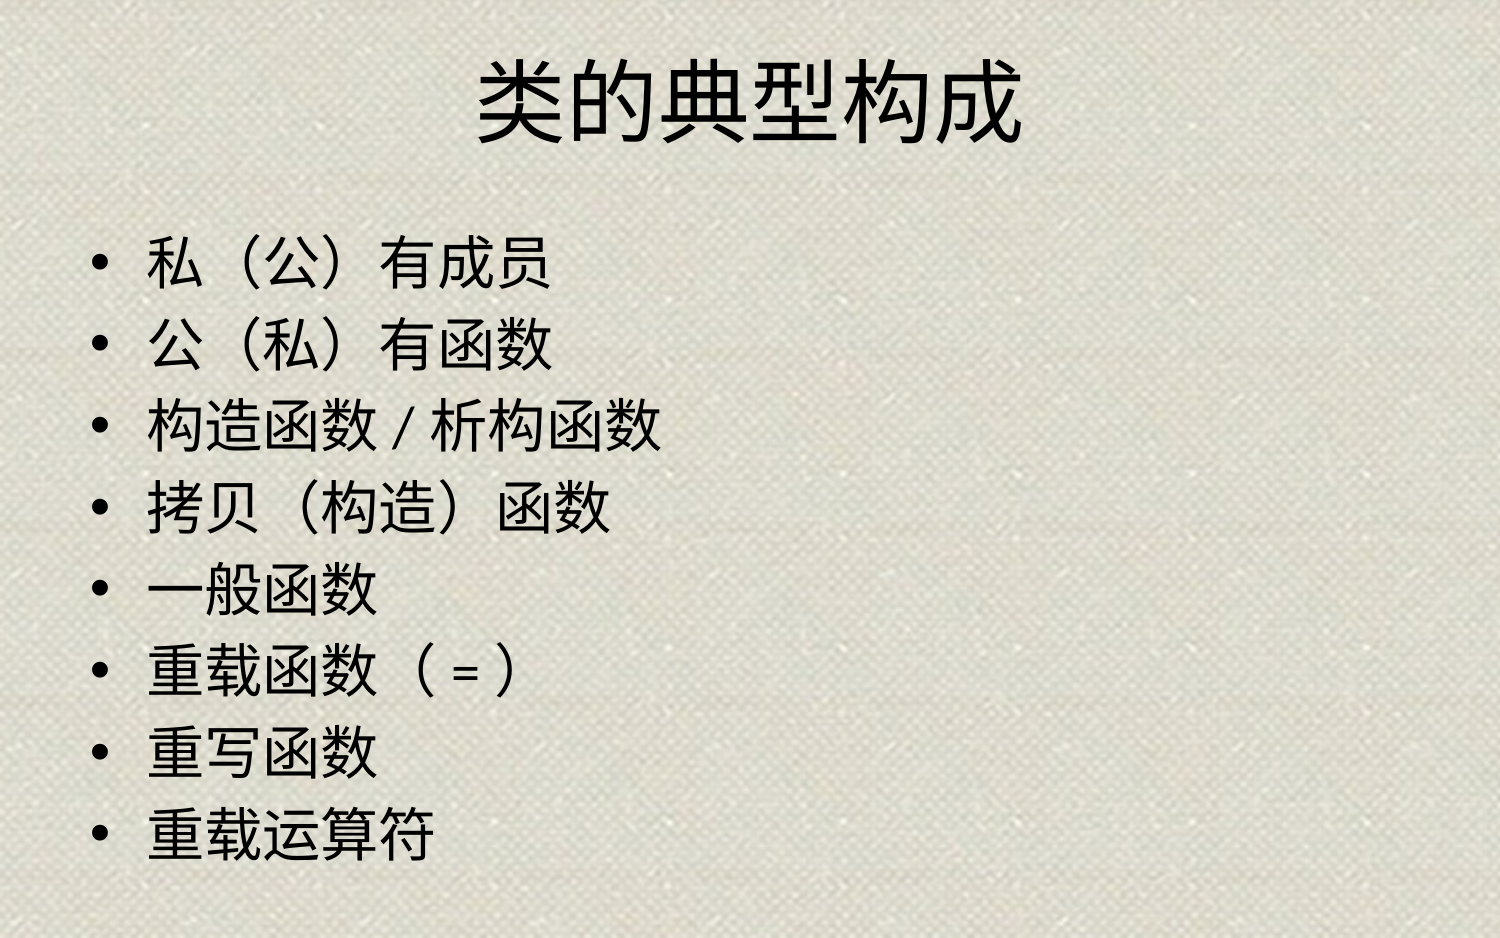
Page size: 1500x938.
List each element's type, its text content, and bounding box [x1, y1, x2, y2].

list 私（公）有成员 公（私）有函数 构造函数/析构函数 拷贝（构造）函数 一般函数 重载函数（=） 重写函数 重载运算符 [75, 218, 1425, 838]
picture [0, 0, 1500, 938]
title 类的典型构成 [75, 37, 1425, 194]
